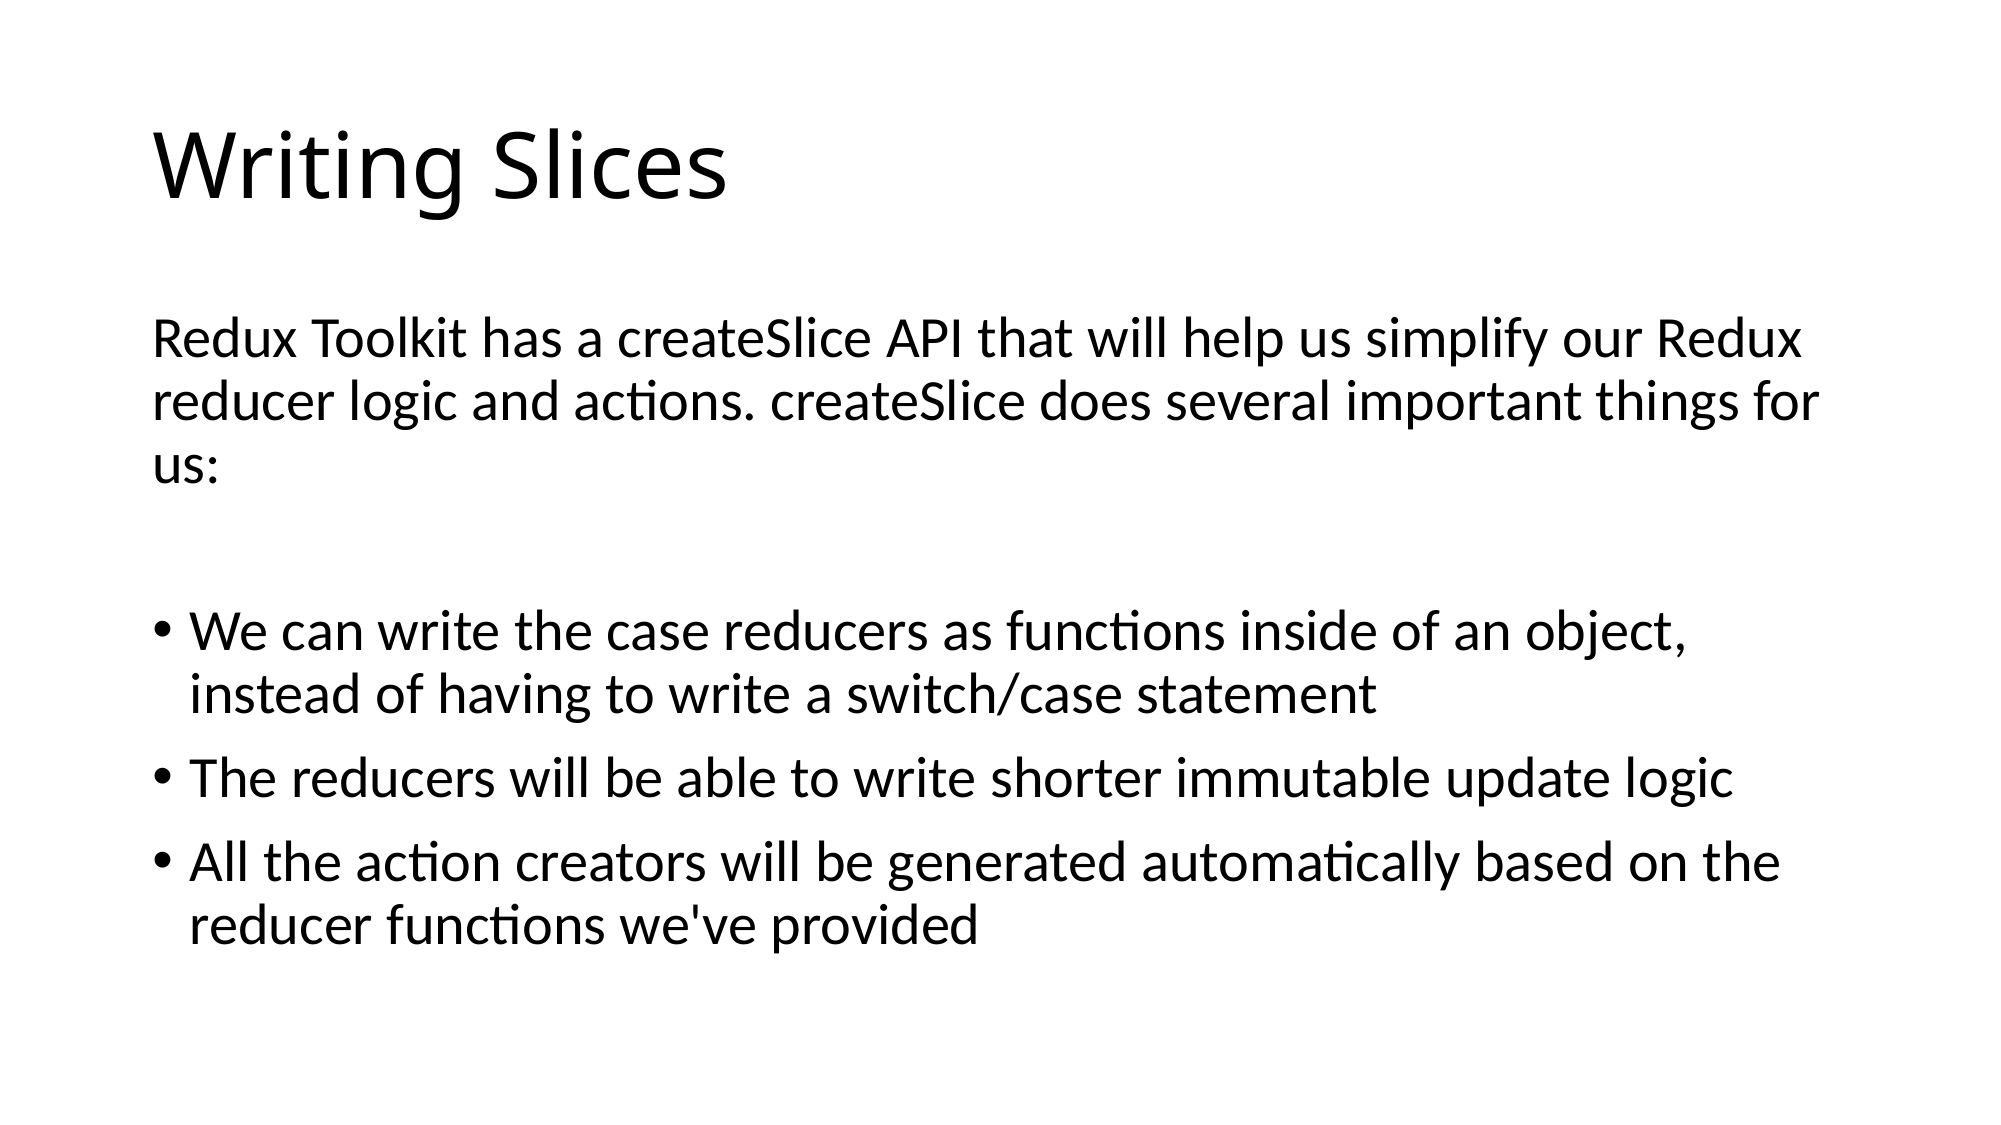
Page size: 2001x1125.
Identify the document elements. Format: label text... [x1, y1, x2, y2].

list Redux Toolkit has a createSlice API that will help us simplify our Redux reducer logic and actions. createSlice does several important things for us: We can write the case reducers as functions inside of an object, instead of having to write a switch/case statement The reducers will be able to write shorter immutable update logic All the action creators will be generated automatically based on the reducer functions we've provided [137, 299, 1863, 1014]
title Writing Slices [137, 59, 1863, 278]
